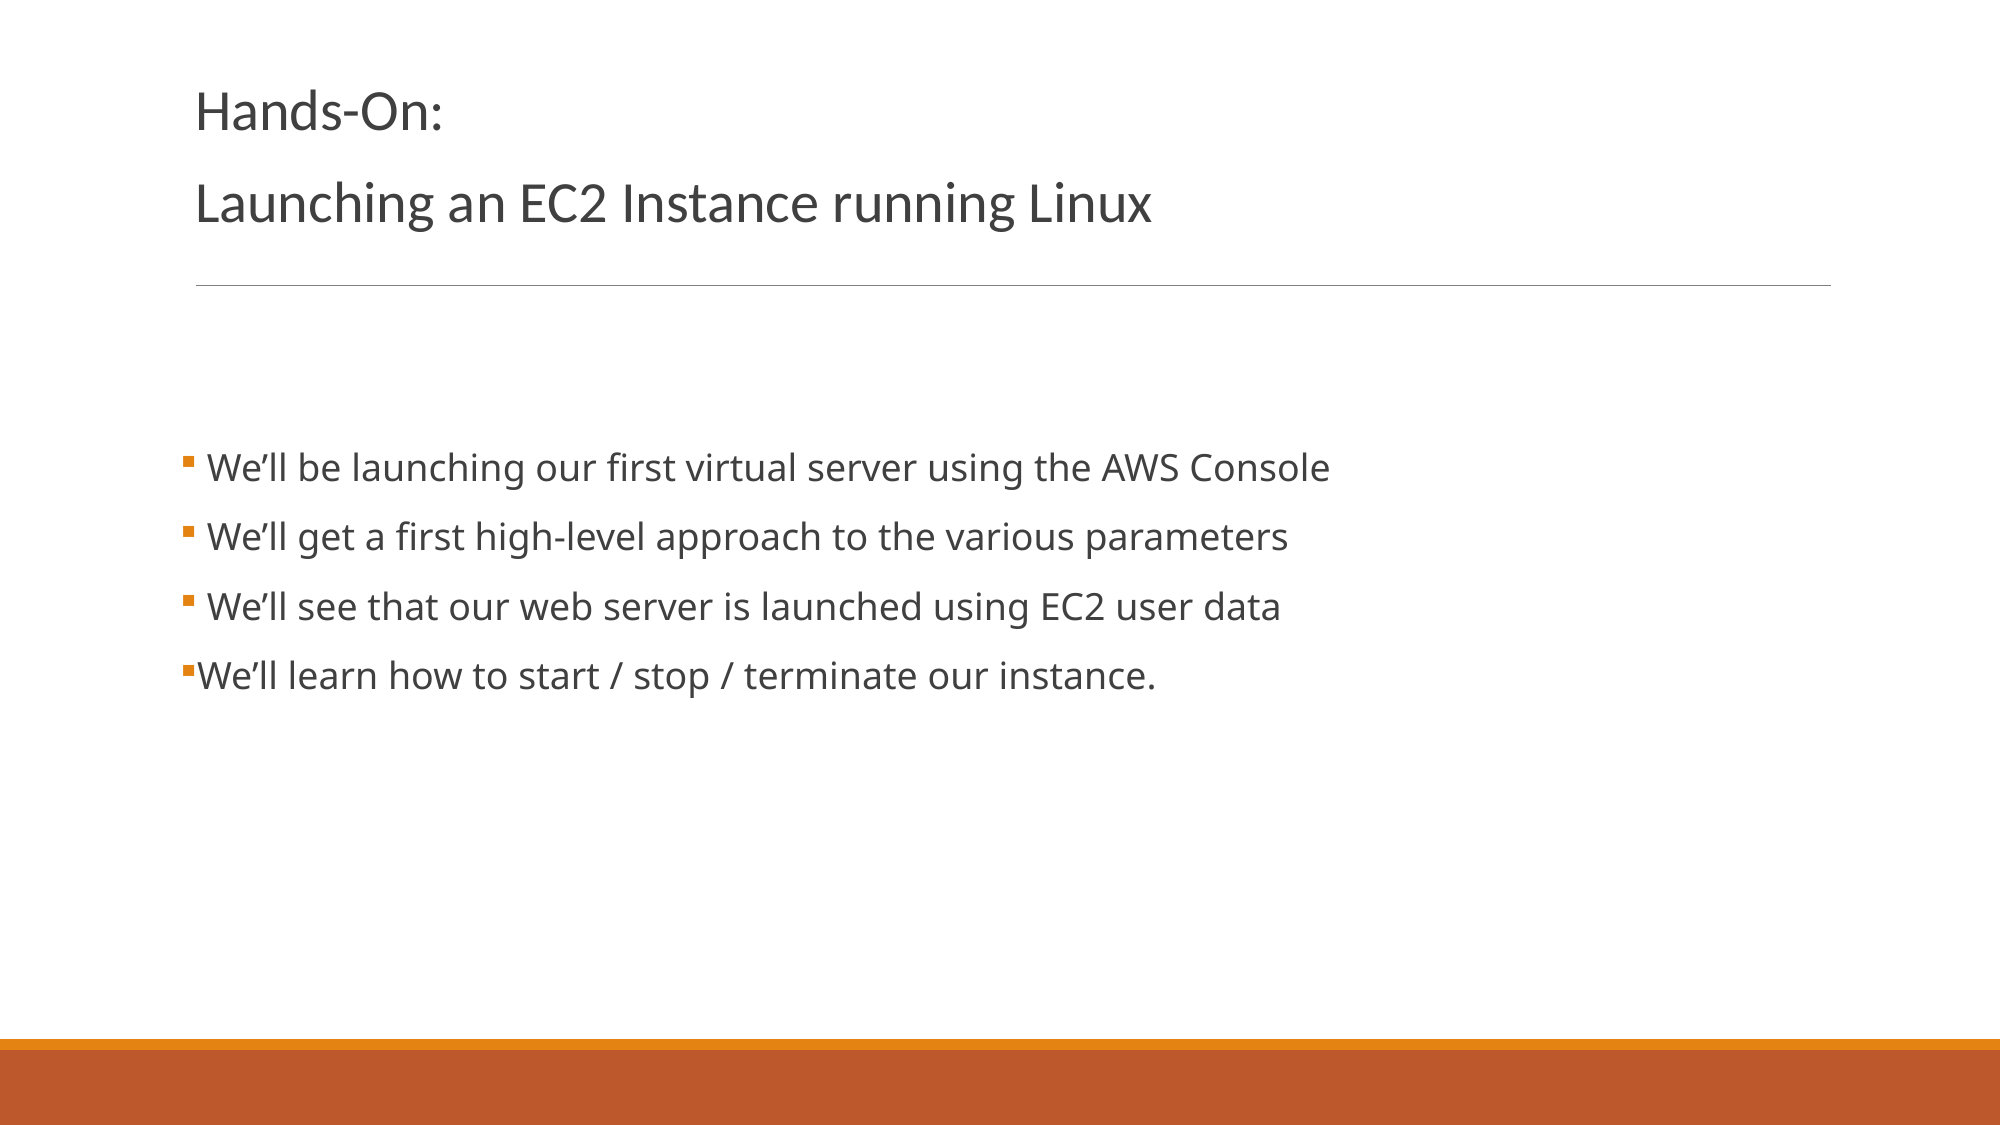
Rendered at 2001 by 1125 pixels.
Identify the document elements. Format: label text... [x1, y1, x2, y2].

list Hands-On: Launching an EC2 Instance running Linux We’ll be launching our first virtual server using the AWS Console We’ll get a first high-level approach to the various parameters We’ll see that our web server is launched using EC2 user data We’ll learn how to start / stop / terminate our instance. [180, 72, 1830, 963]
